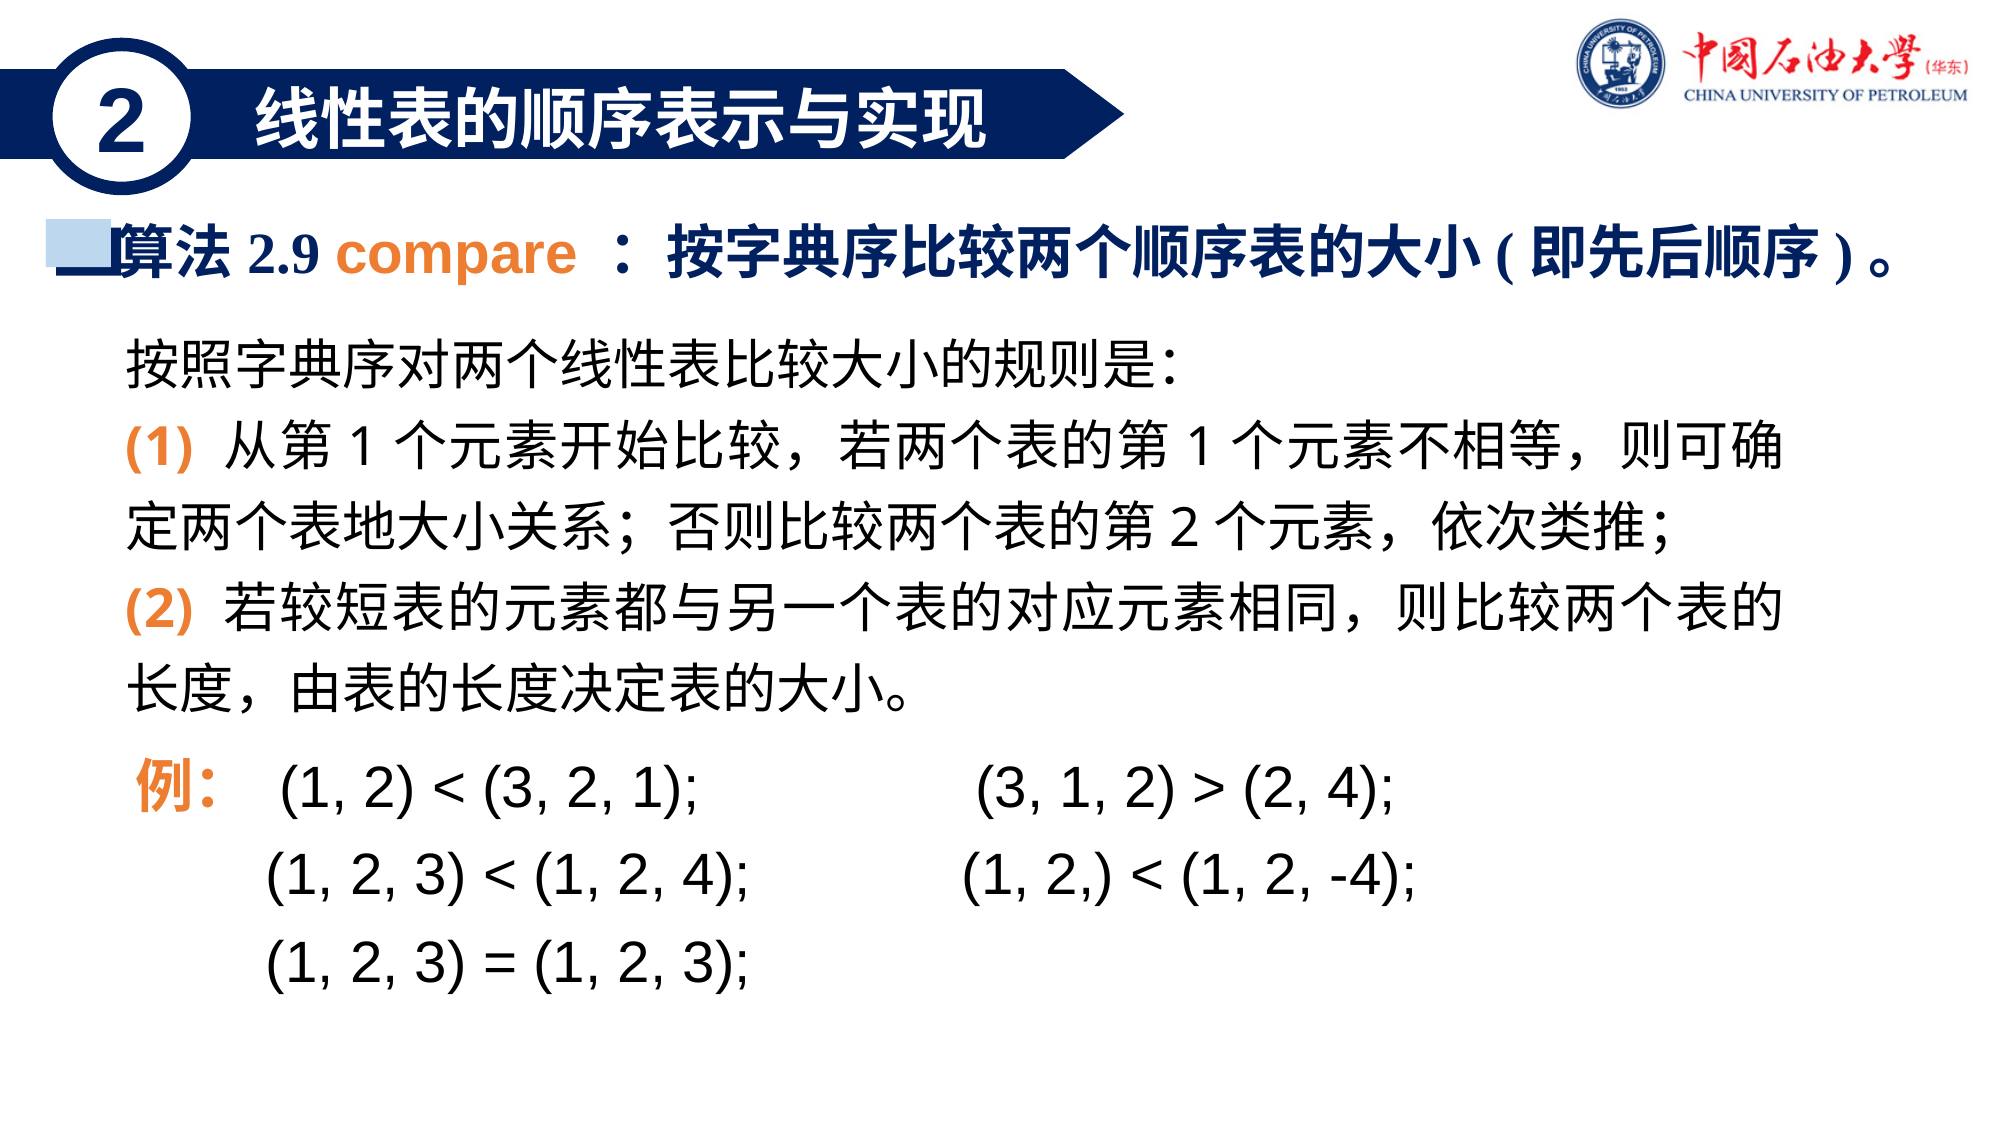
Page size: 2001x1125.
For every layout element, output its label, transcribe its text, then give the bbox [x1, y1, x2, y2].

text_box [0, 44, 1125, 189]
text_box 例： (1, 2) < (3, 2, 1); (3, 1, 2) > (2, 4); (1, 2, 3) < (1, 2, 4); (1, 2,) < (1, 2, -4); (1, 2, 3) = (1, 2, 3); [121, 724, 1811, 1002]
text_box 算法2.9 compare ：按字典序比较两个顺序表的大小(即先后顺序)。 [102, 208, 1942, 293]
picture [1554, 3, 2000, 127]
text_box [45, 219, 122, 276]
text_box 按照字典序对两个线性表比较大小的规则是： (1) 从第1个元素开始比较，若两个表的第1个元素不相等，则可确定两个表地大小关系；否则比较两个表的第2个元素，依次类推； (2) 若较短表的元素都与另一个表的对应元素相同，则比较两个表的长度，由表的长度决定表的大小。 [110, 306, 1800, 728]
